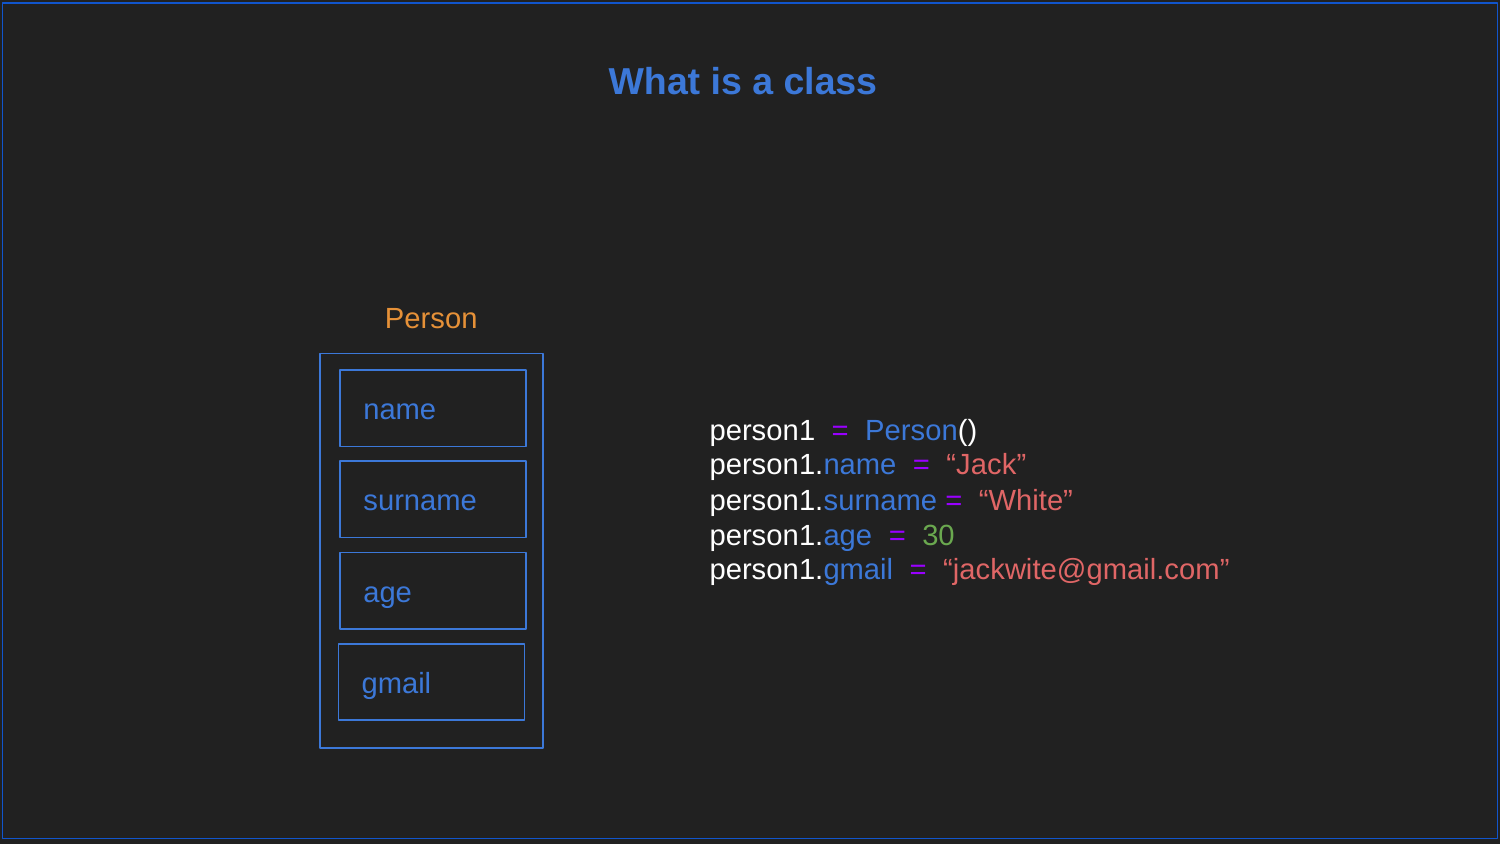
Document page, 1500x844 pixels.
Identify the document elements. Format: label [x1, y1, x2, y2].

text_box [2, 3, 1498, 839]
